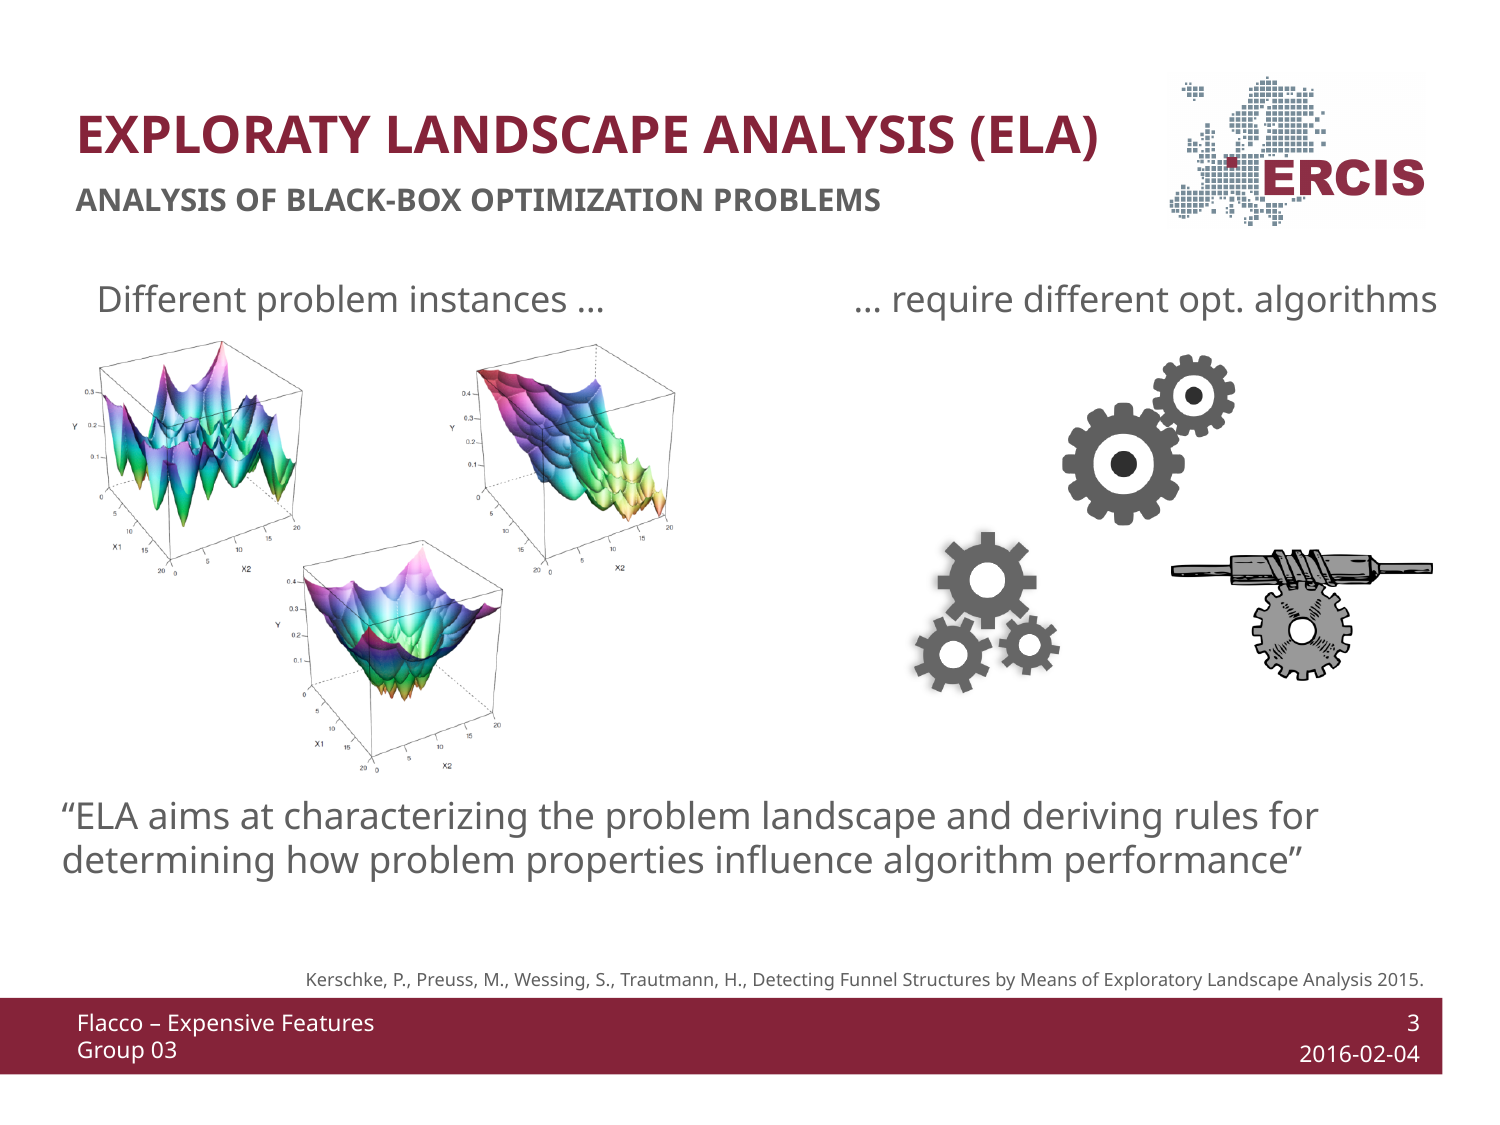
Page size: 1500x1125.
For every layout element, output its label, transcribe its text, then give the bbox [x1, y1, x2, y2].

list analysis of Black-box Optimization Problems [60, 172, 1129, 220]
text_box “ELA aims at characterizing the problem landscape and deriving rules for determining how problem properties influence algorithm performance” [46, 785, 1348, 903]
text_box … require different opt. algorithms [796, 269, 1454, 328]
picture [1171, 549, 1433, 681]
text_box Different problem instances … [81, 269, 657, 328]
picture [273, 339, 676, 774]
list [70, 339, 304, 577]
list Exploraty Landscape Analysis (ELA) [60, 94, 1129, 172]
picture [1167, 72, 1426, 229]
text_box Kerschke, P., Preuss, M., Wessing, S., Trautmann, H., Detecting Funnel Structures by Means of Exploratory Landscape Analysis 2015. [70, 960, 1441, 998]
picture [878, 351, 1237, 715]
